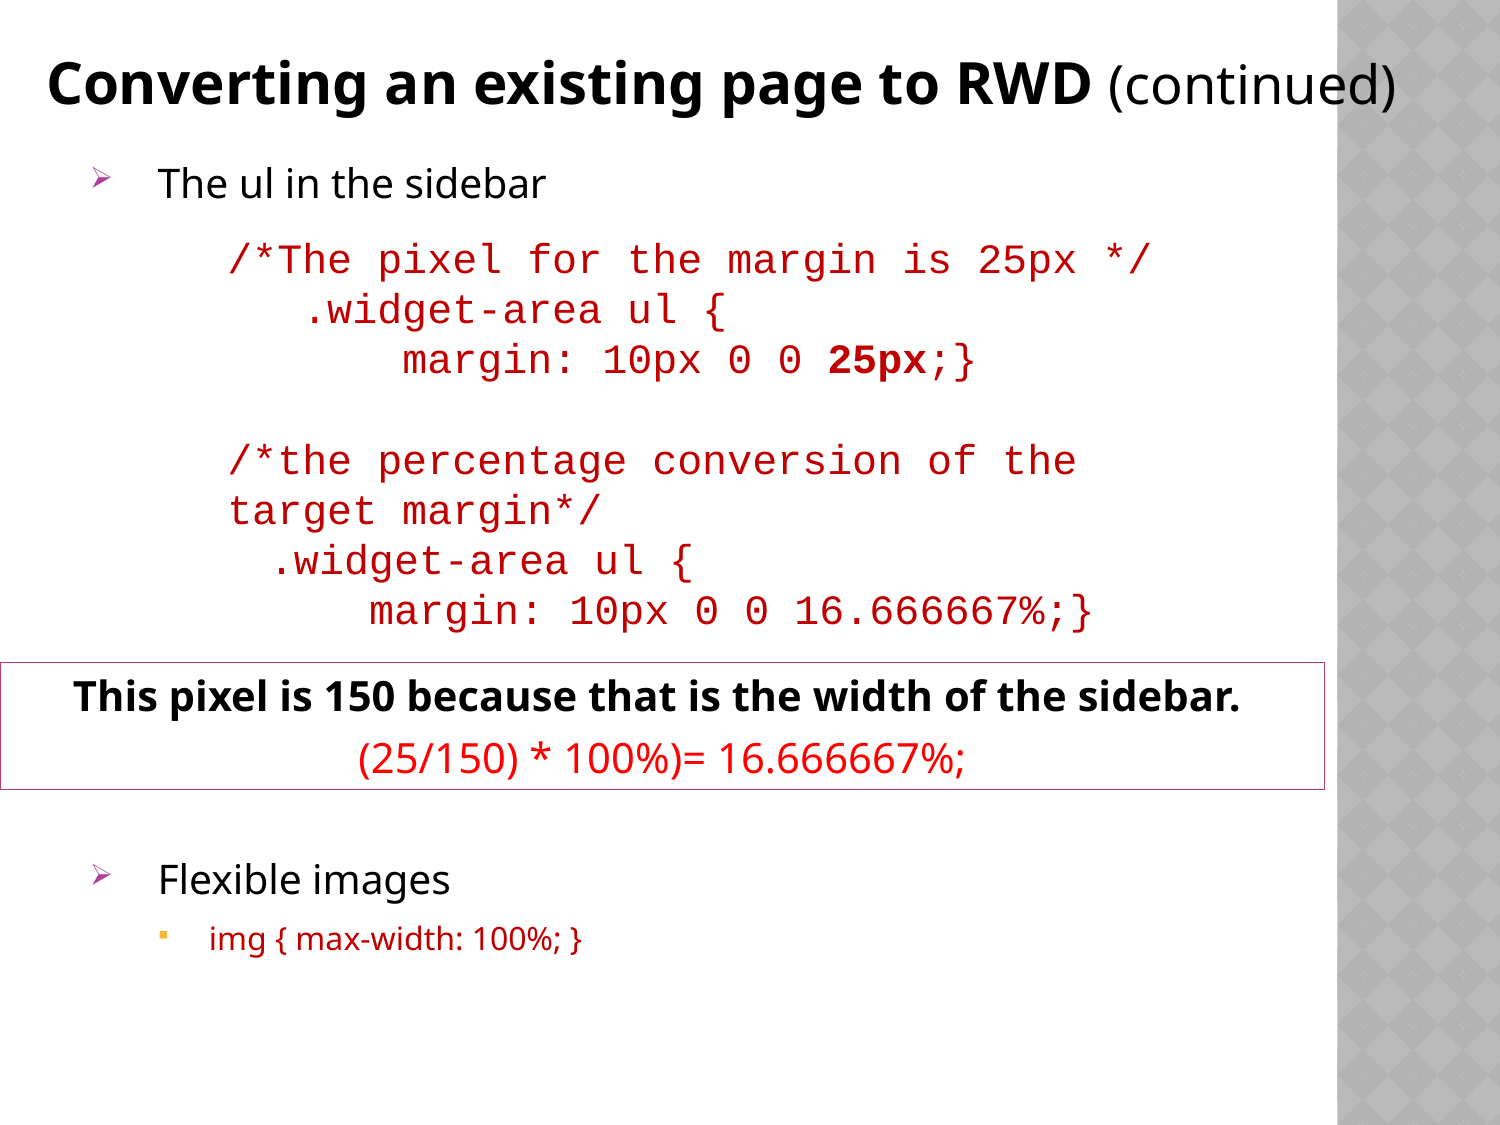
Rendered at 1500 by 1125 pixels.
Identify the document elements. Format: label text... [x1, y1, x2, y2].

list The ul in the sidebar Flexible images img { max-width: 100%; } [75, 149, 1425, 975]
text_box This pixel is 150 because that is the width of the sidebar. (25/150) * 100%)= 16.666667%; [0, 662, 1325, 790]
text_box /*The pixel for the margin is 25px */ .widget-area ul { margin: 10px 0 0 25px;} /*the percentage conversion of the target margin*/ .widget-area ul { margin: 10px 0 0 16.666667%;} [212, 224, 1238, 640]
text_box Converting an existing page to RWD (continued) [31, 39, 1463, 124]
